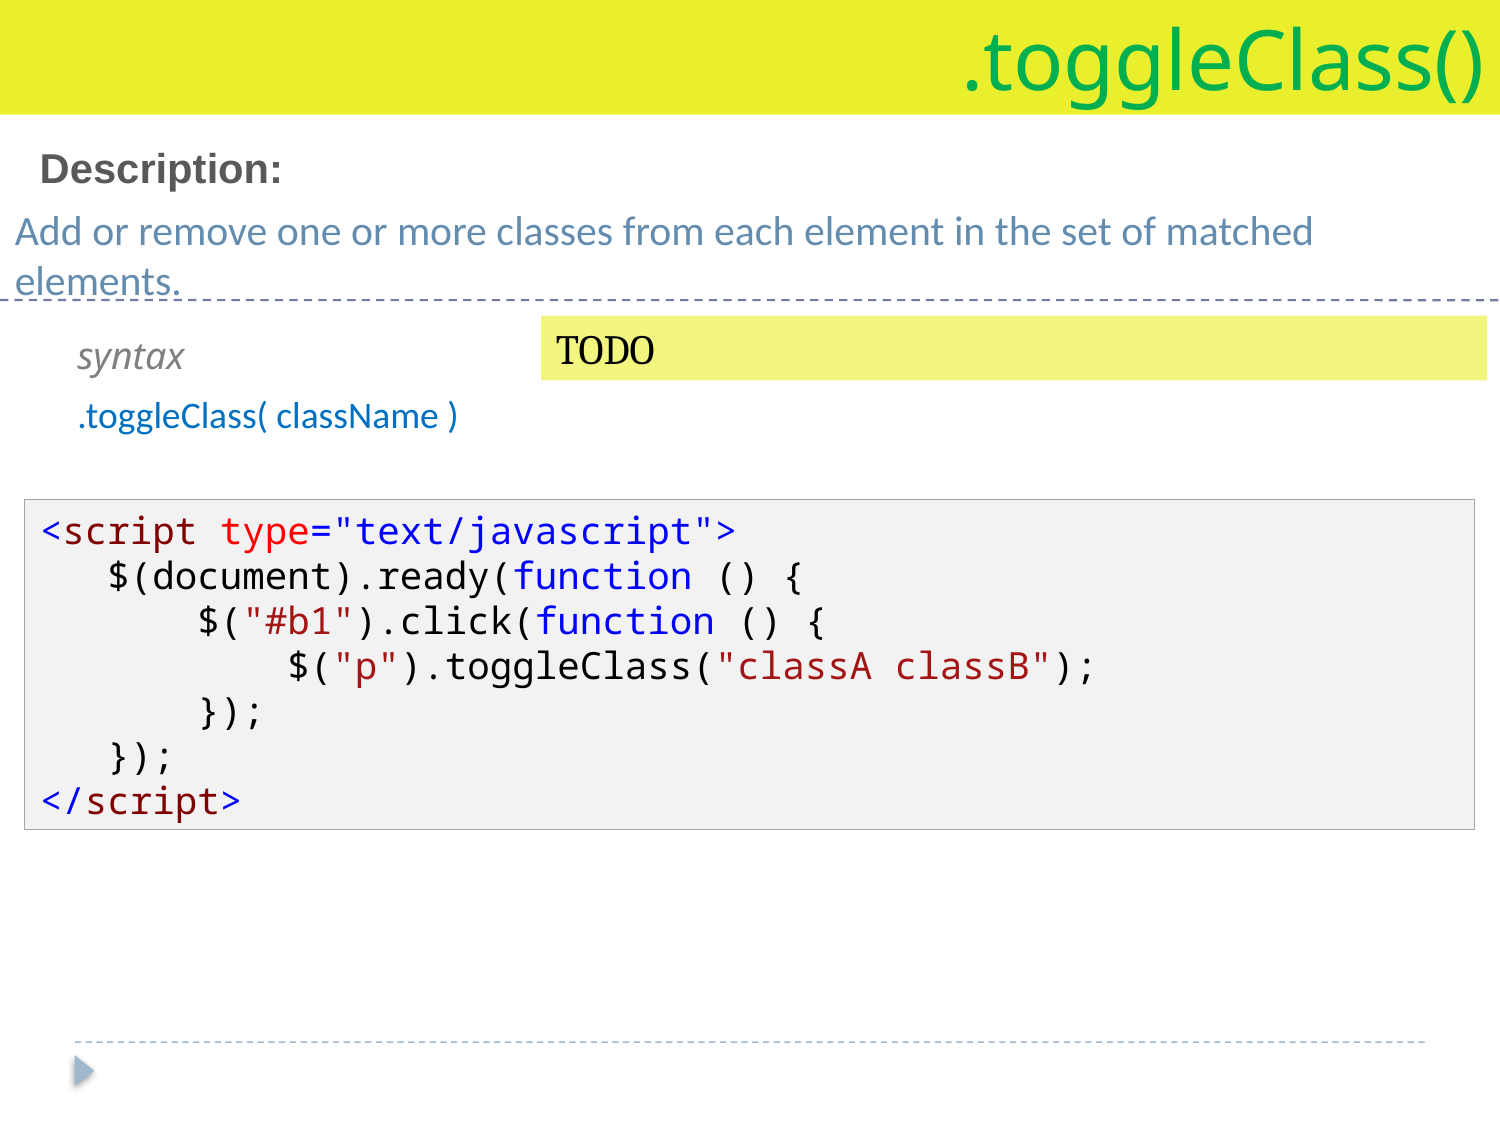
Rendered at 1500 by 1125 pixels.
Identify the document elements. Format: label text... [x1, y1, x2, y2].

text_box Add or remove one or more classes from each element in the set of matched elements. [0, 196, 1488, 299]
text_box <script type="text/javascript"> $(document).ready(function () { $("#b1").click(function () { $("p").toggleClass("classA classB"); }); }); </script> [24, 499, 1475, 830]
text_box syntax [62, 324, 1438, 385]
text_box .toggleClass( className ) [62, 385, 1438, 444]
text_box .toggleClass() [0, 0, 1500, 115]
text_box TODO [541, 315, 1488, 381]
text_box Description: [24, 134, 1438, 200]
